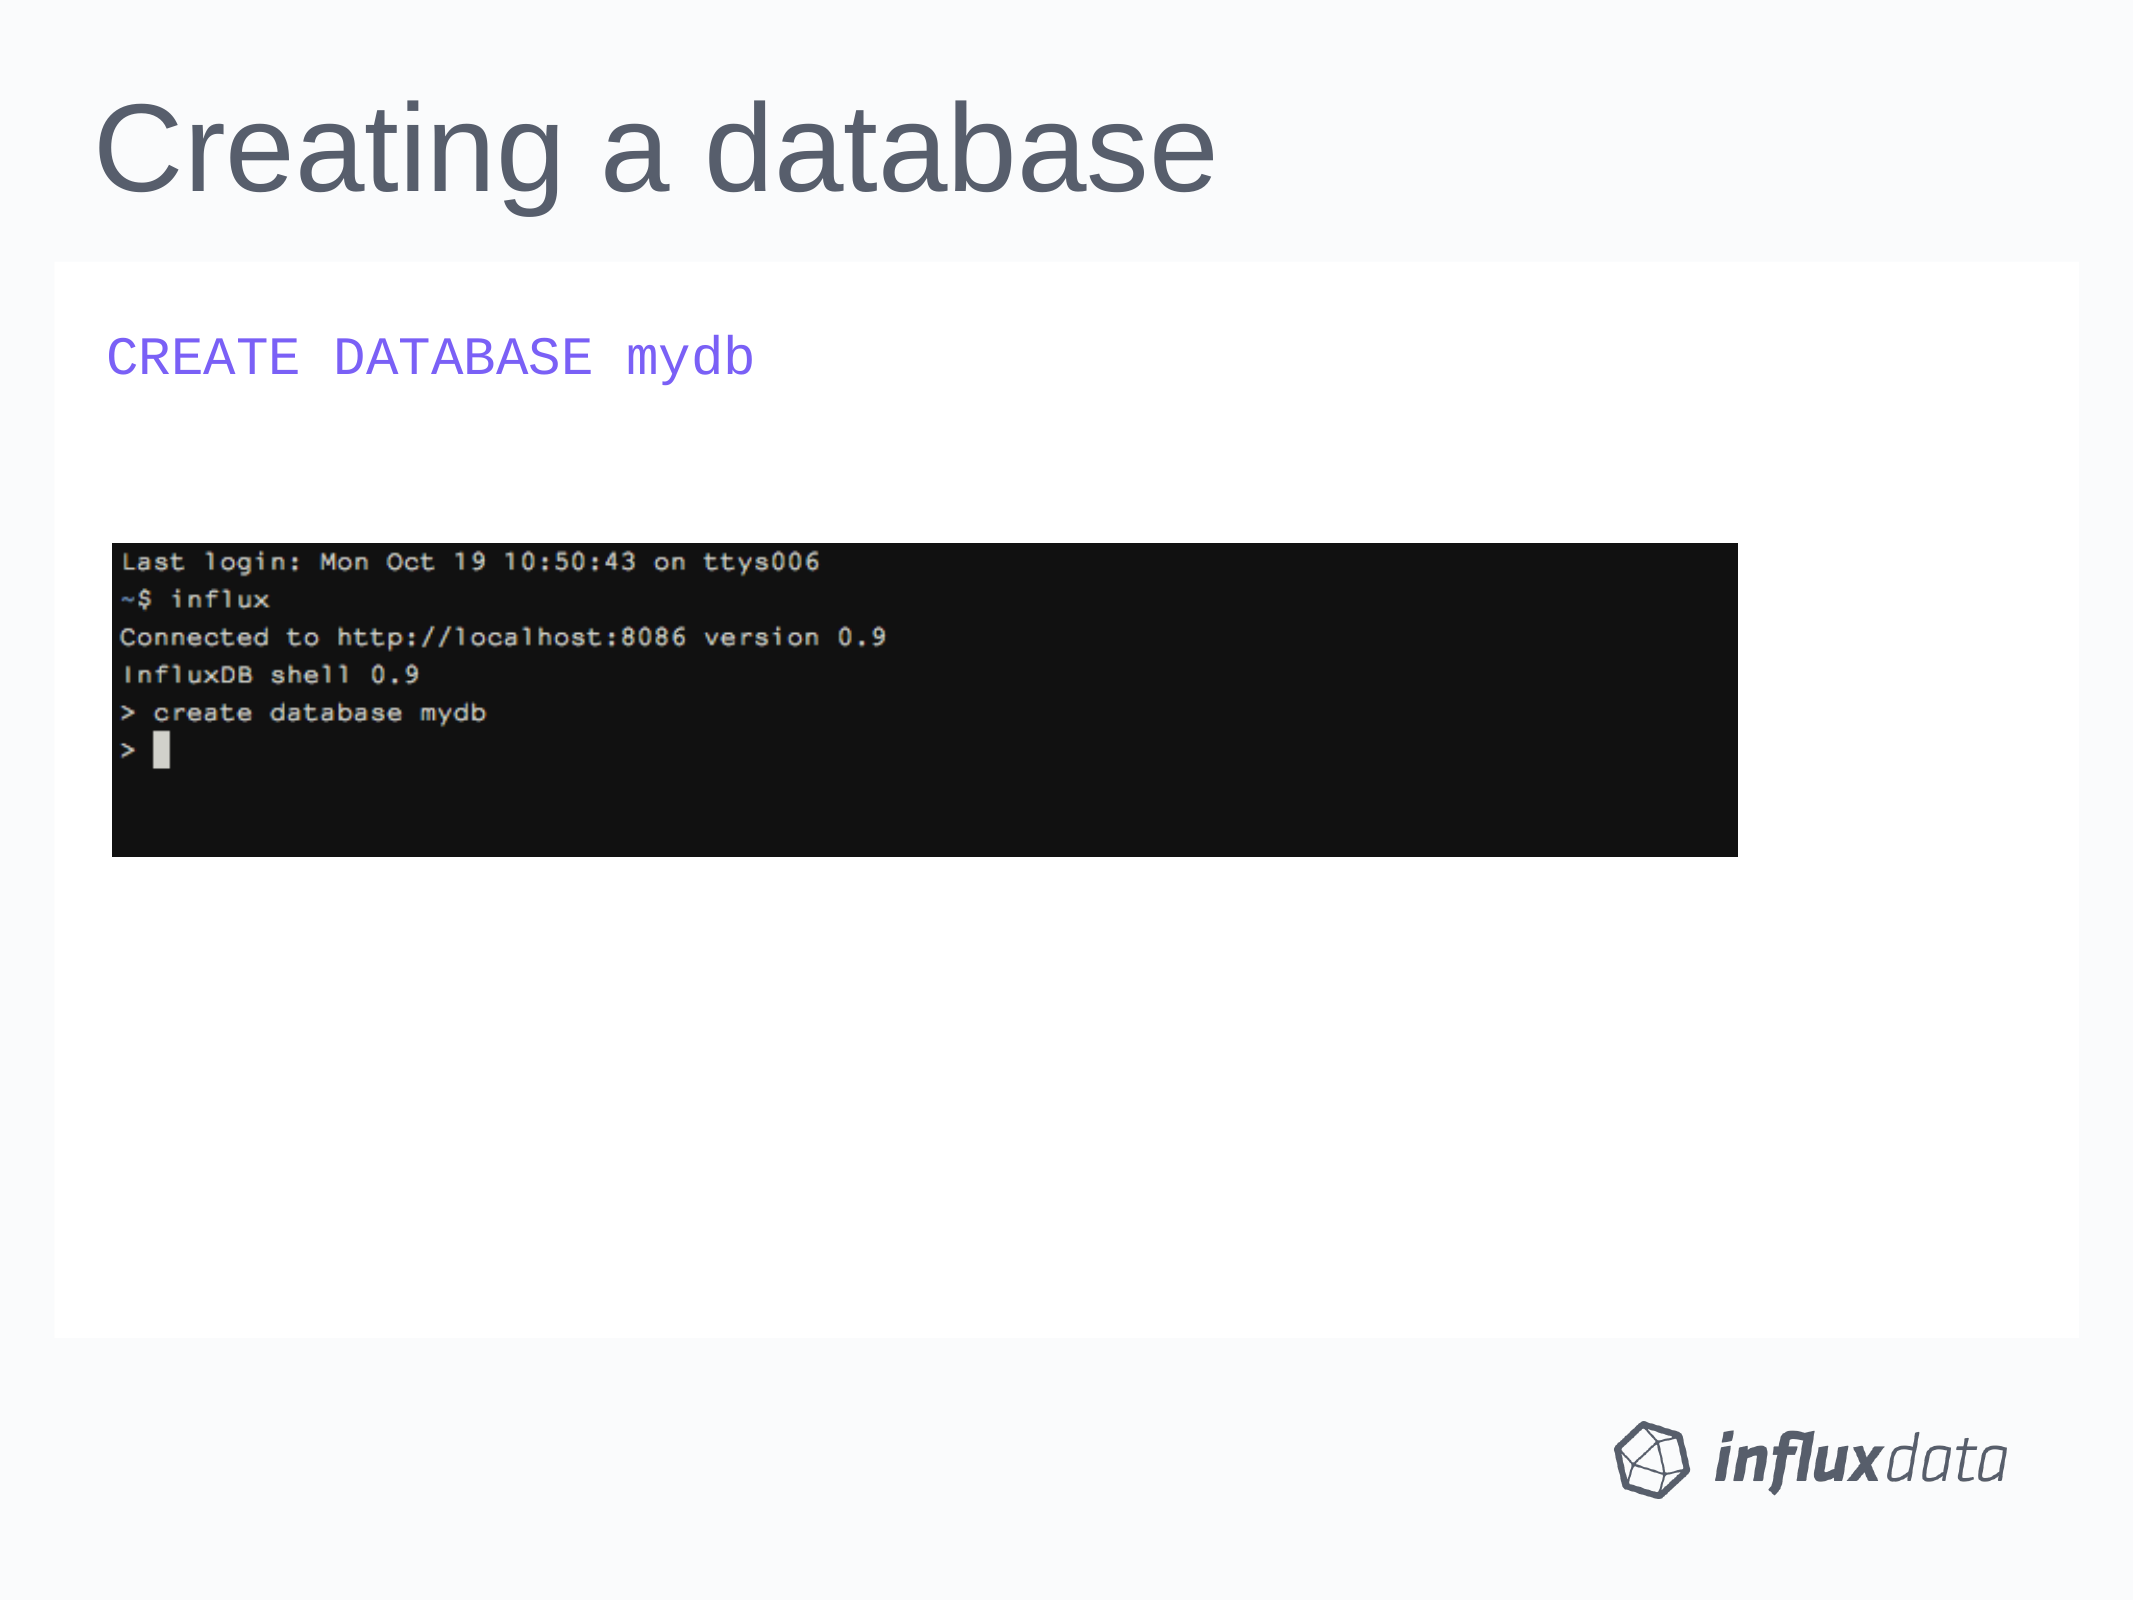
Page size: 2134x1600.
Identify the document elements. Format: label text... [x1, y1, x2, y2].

list CREATE DATABASE mydb [53, 261, 2080, 1339]
list Creating a database [84, 49, 2134, 226]
picture [112, 543, 1738, 857]
picture [1613, 1421, 2007, 1499]
